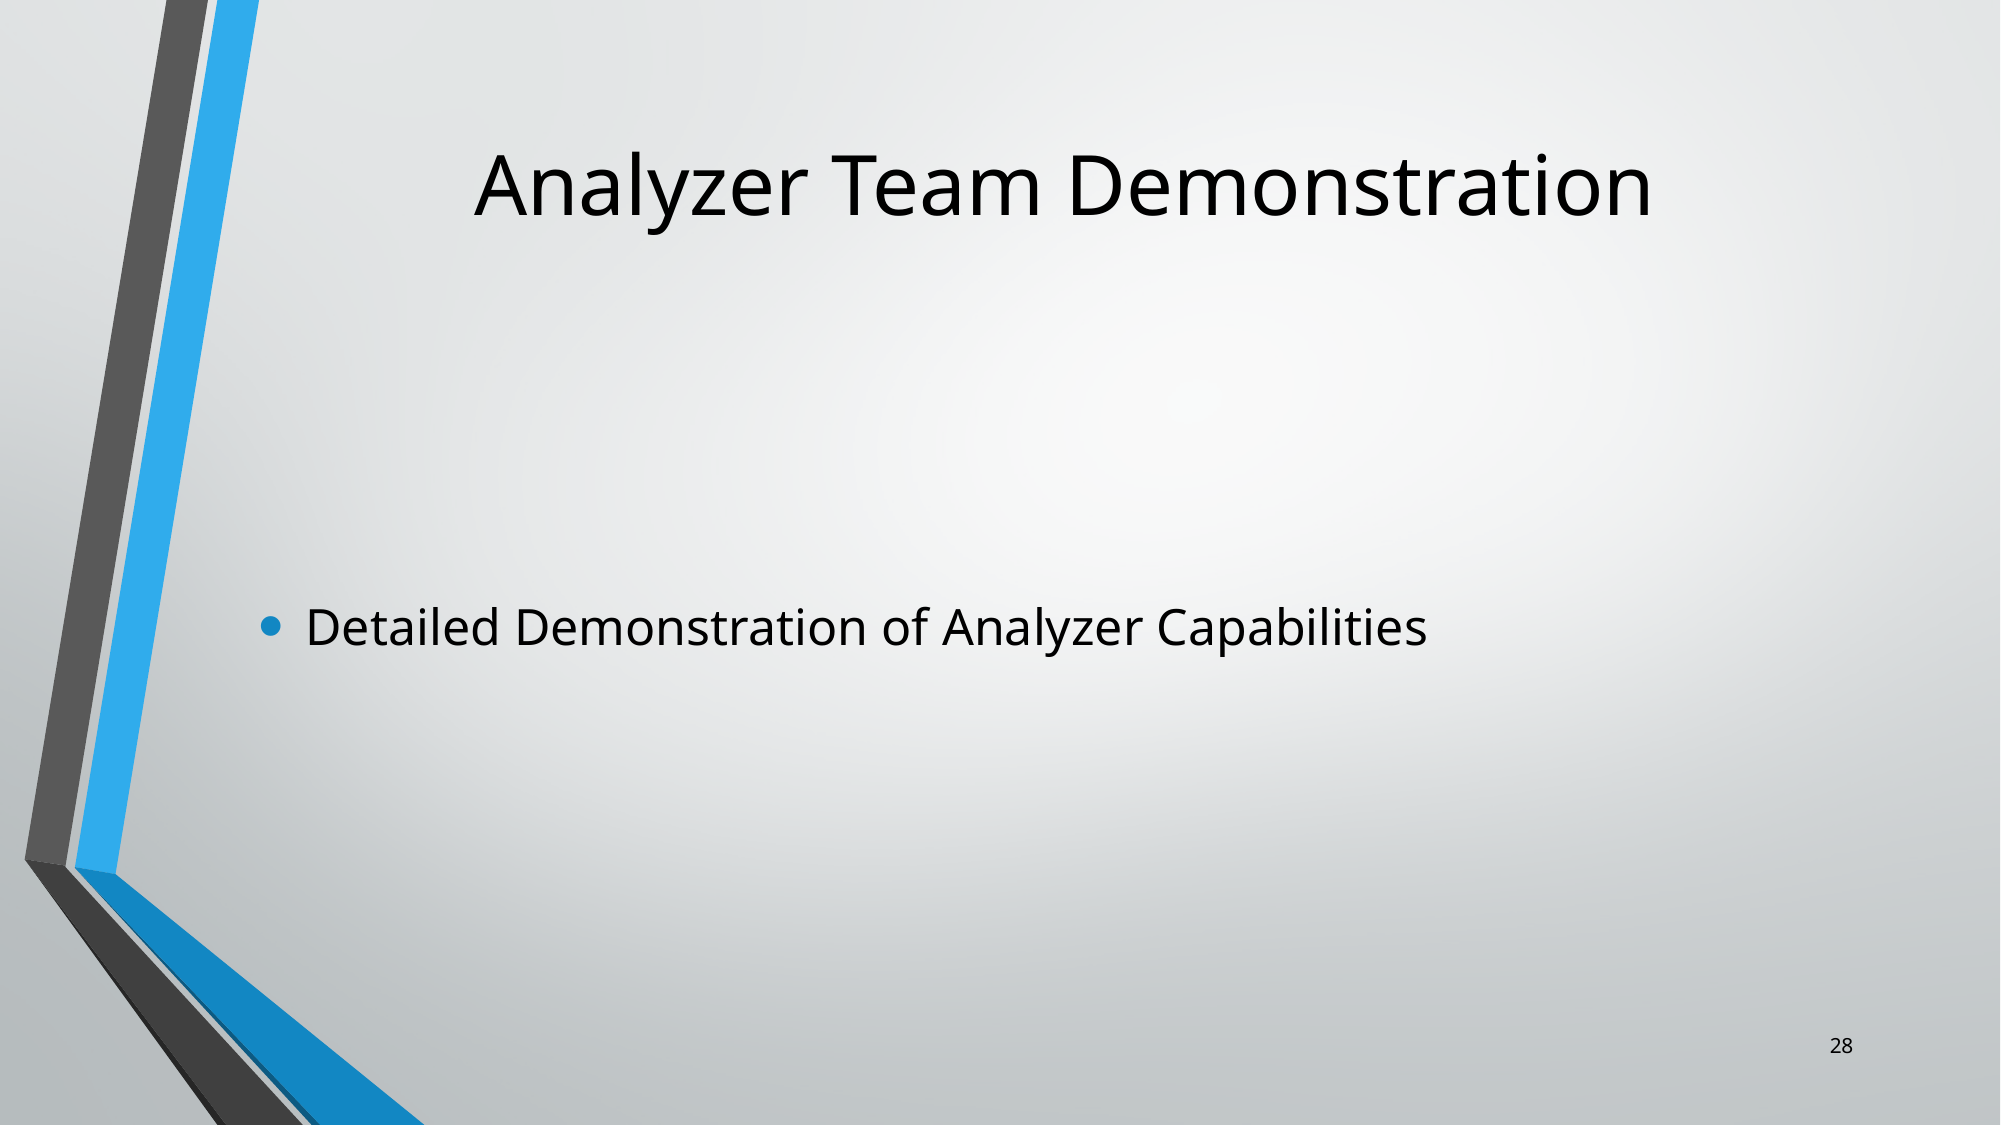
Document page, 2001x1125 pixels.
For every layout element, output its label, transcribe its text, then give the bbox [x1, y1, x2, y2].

title Analyzer Team Demonstration [243, 112, 1887, 251]
slide_number 28 [1777, 1017, 1869, 1077]
list Detailed Demonstration of Analyzer Capabilities [243, 251, 1887, 1000]
